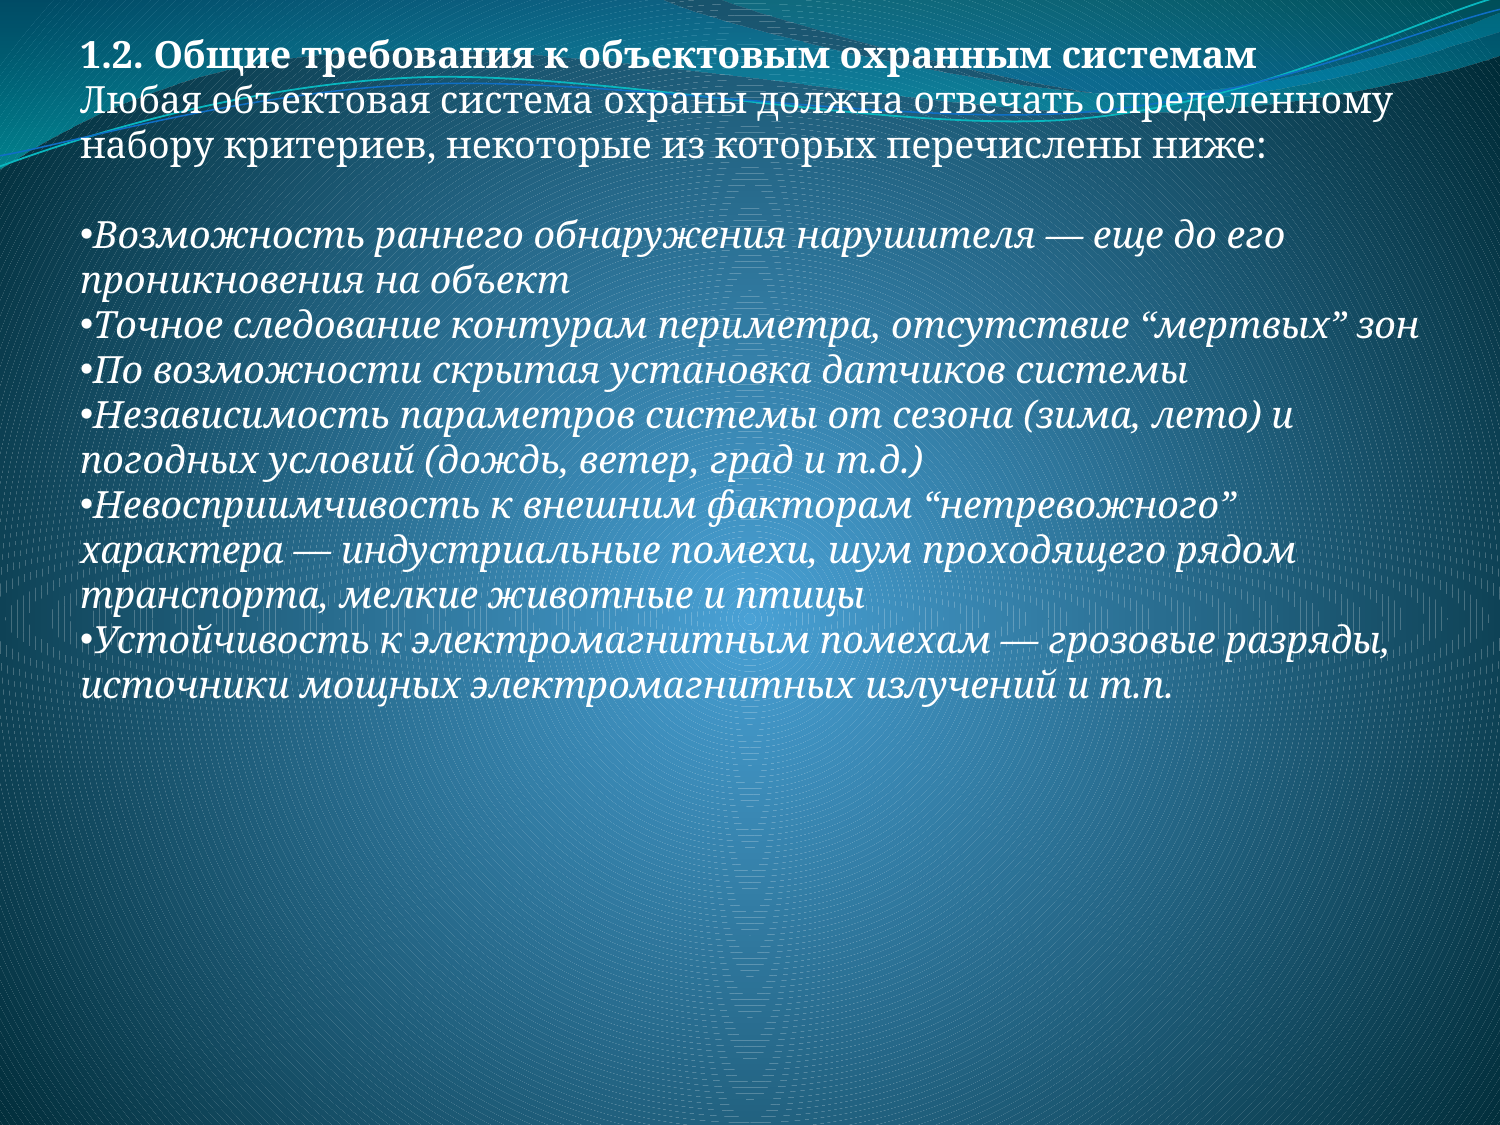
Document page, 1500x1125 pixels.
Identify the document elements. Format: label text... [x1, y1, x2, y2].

text_box 1.2. Общие требования к объектовым охранным системам Любая объектовая система охраны должна отвечать определенному набору критериев, некоторые из которых перечислены ниже: Возможность раннего обнаружения нарушителя — еще до его проникновения на объект Точное следование контурам периметра, отсутствие “мертвых” зон По возможности скрытая установка датчиков системы Независимость параметров системы от сезона (зима, лето) и погодных условий (дождь, ветер, град и т.д.) Невосприимчивость к внешним факторам “нетревожного” характера — индустриальные помехи, шум проходящего рядом транспорта, мелкие животные и птицы Устойчивость к электромагнитным помехам — грозовые разряды, источники мощных электромагнитных излучений и т.п. [64, 23, 1459, 759]
